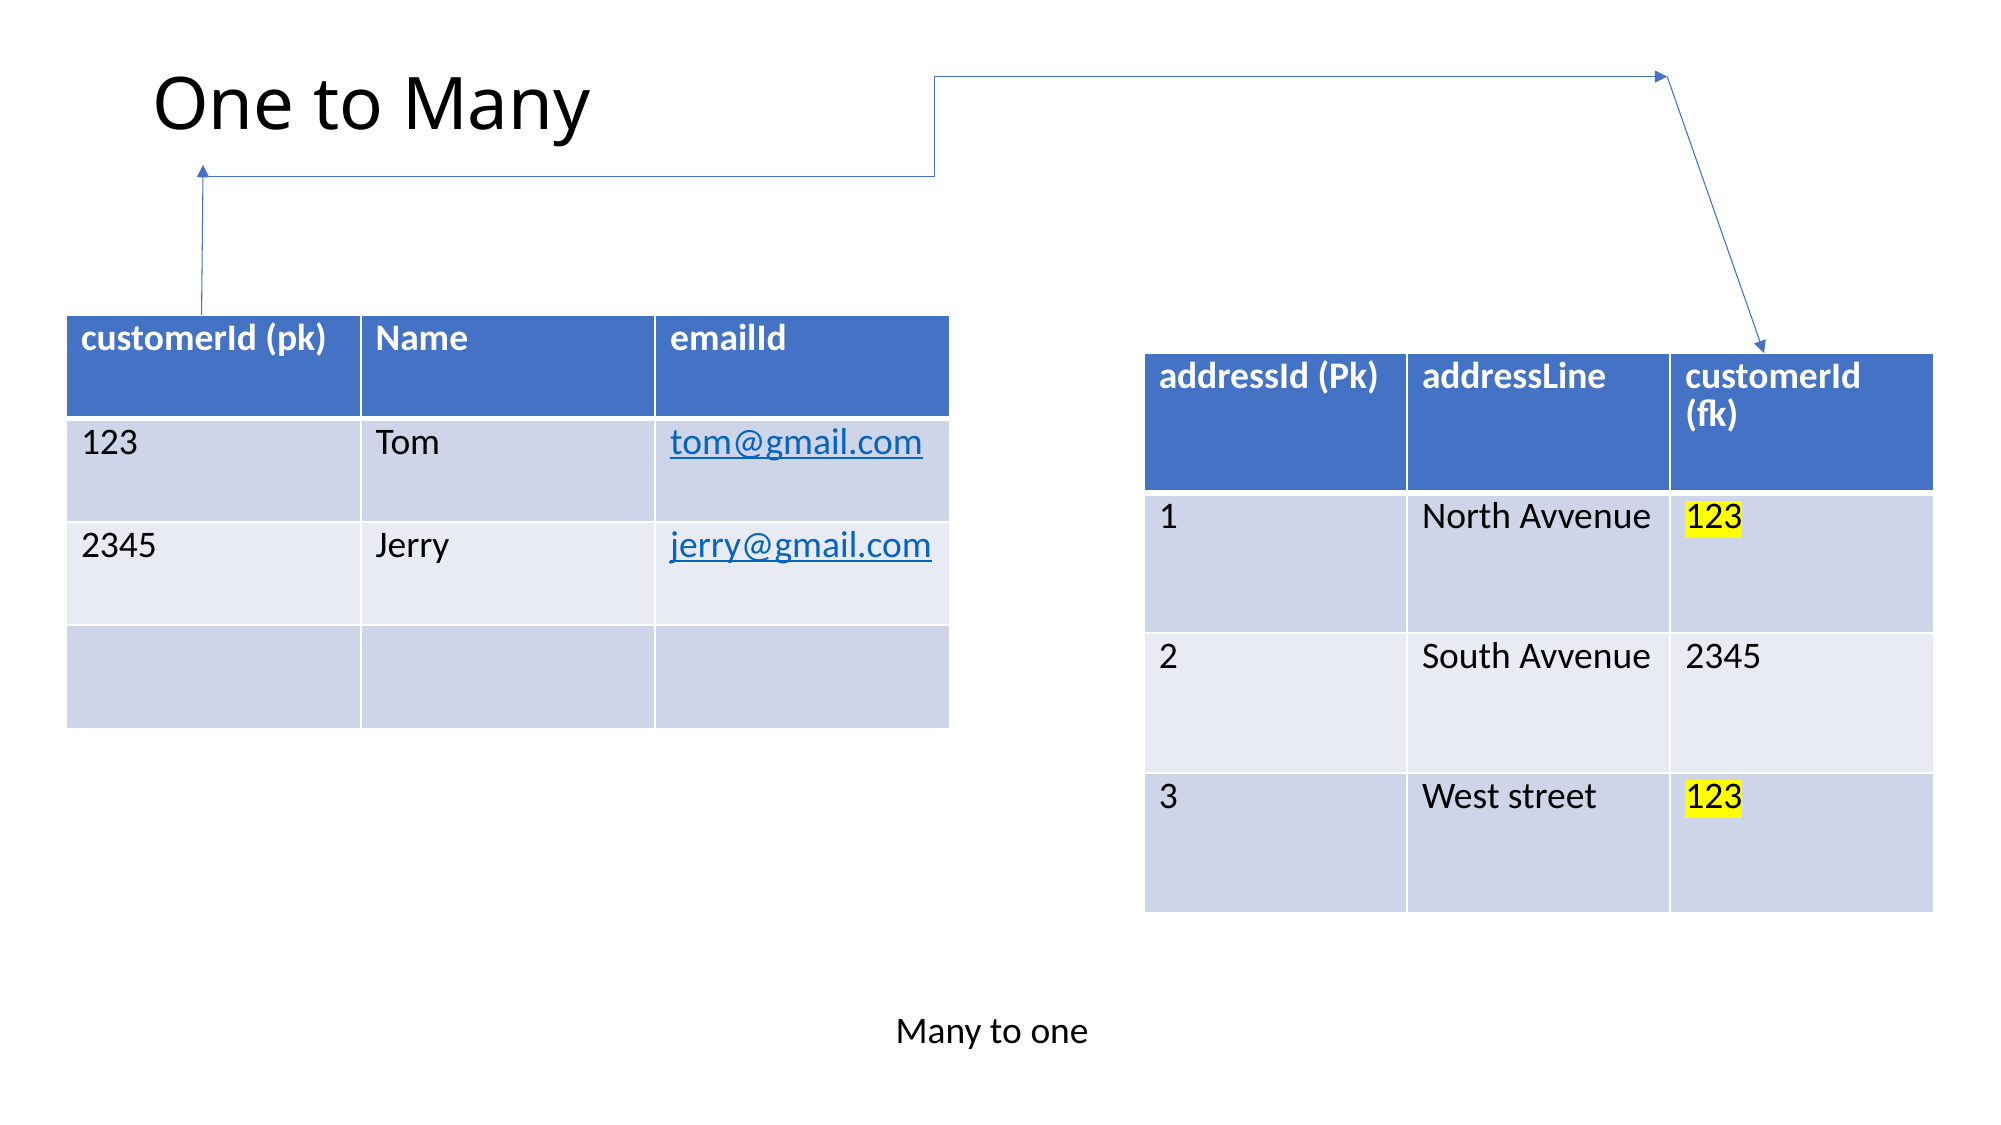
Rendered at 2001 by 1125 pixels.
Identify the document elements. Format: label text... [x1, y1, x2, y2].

table_cell Jerry [362, 523, 654, 624]
table_cell [67, 626, 360, 728]
table_cell Tom [362, 421, 654, 521]
table_header customerId (pk) [67, 316, 360, 416]
table_header addressLine [1408, 354, 1669, 490]
table_cell 2345 [67, 523, 360, 624]
table_cell jerry@gmail.com [656, 523, 949, 624]
table_cell 1 [1145, 496, 1406, 632]
table_cell 2 [1145, 634, 1406, 772]
table_cell 123 [1671, 496, 1933, 632]
table_header addressId (Pk) [1145, 354, 1406, 490]
table_header emailId [656, 316, 949, 416]
table_cell 3 [1145, 774, 1406, 912]
table_cell [362, 626, 654, 728]
table_cell tom@gmail.com [656, 421, 949, 521]
text_box Many to one [880, 998, 1104, 1059]
table_header customerId (fk) [1671, 354, 1933, 490]
table_cell West street [1408, 774, 1669, 912]
table_cell South Avvenue [1408, 634, 1669, 772]
table_cell 123 [67, 421, 360, 521]
table_cell 123 [1671, 774, 1933, 912]
table_cell [656, 626, 949, 728]
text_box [1667, 76, 1764, 354]
title One to Many [137, 59, 1863, 154]
table_header Name [362, 316, 654, 416]
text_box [201, 76, 1667, 177]
table_cell 2345 [1671, 634, 1933, 772]
table_cell North Avvenue [1408, 496, 1669, 632]
